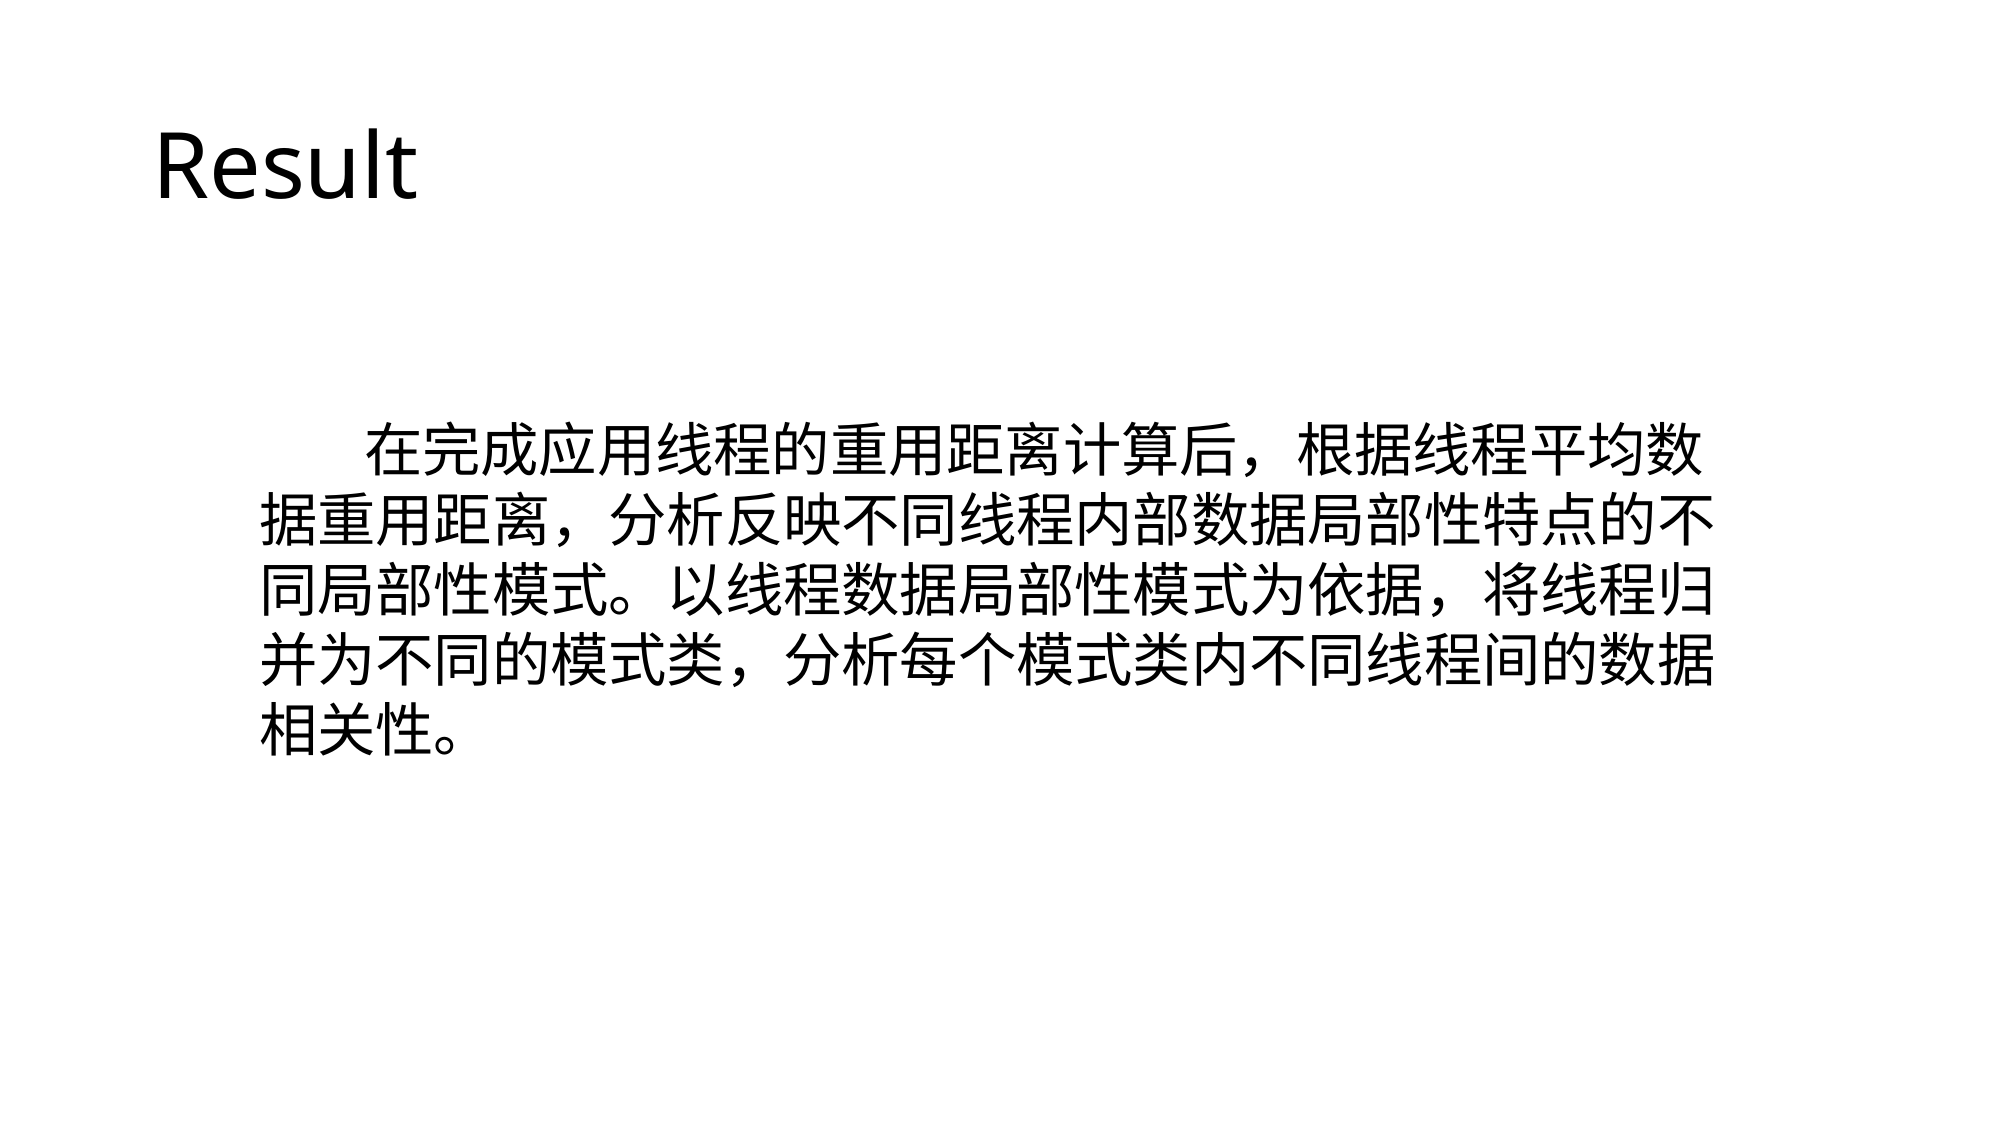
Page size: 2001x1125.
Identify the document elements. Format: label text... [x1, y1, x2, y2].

text_box 在完成应用线程的重用距离计算后，根据线程平均数据重用距离，分析反映不同线程内部数据局部性特点的不同局部性模式。以线程数据局部性模式为依据，将线程归并为不同的模式类，分析每个模式类内不同线程间的数据相关性。 [244, 406, 1756, 771]
title Result [137, 59, 1863, 278]
